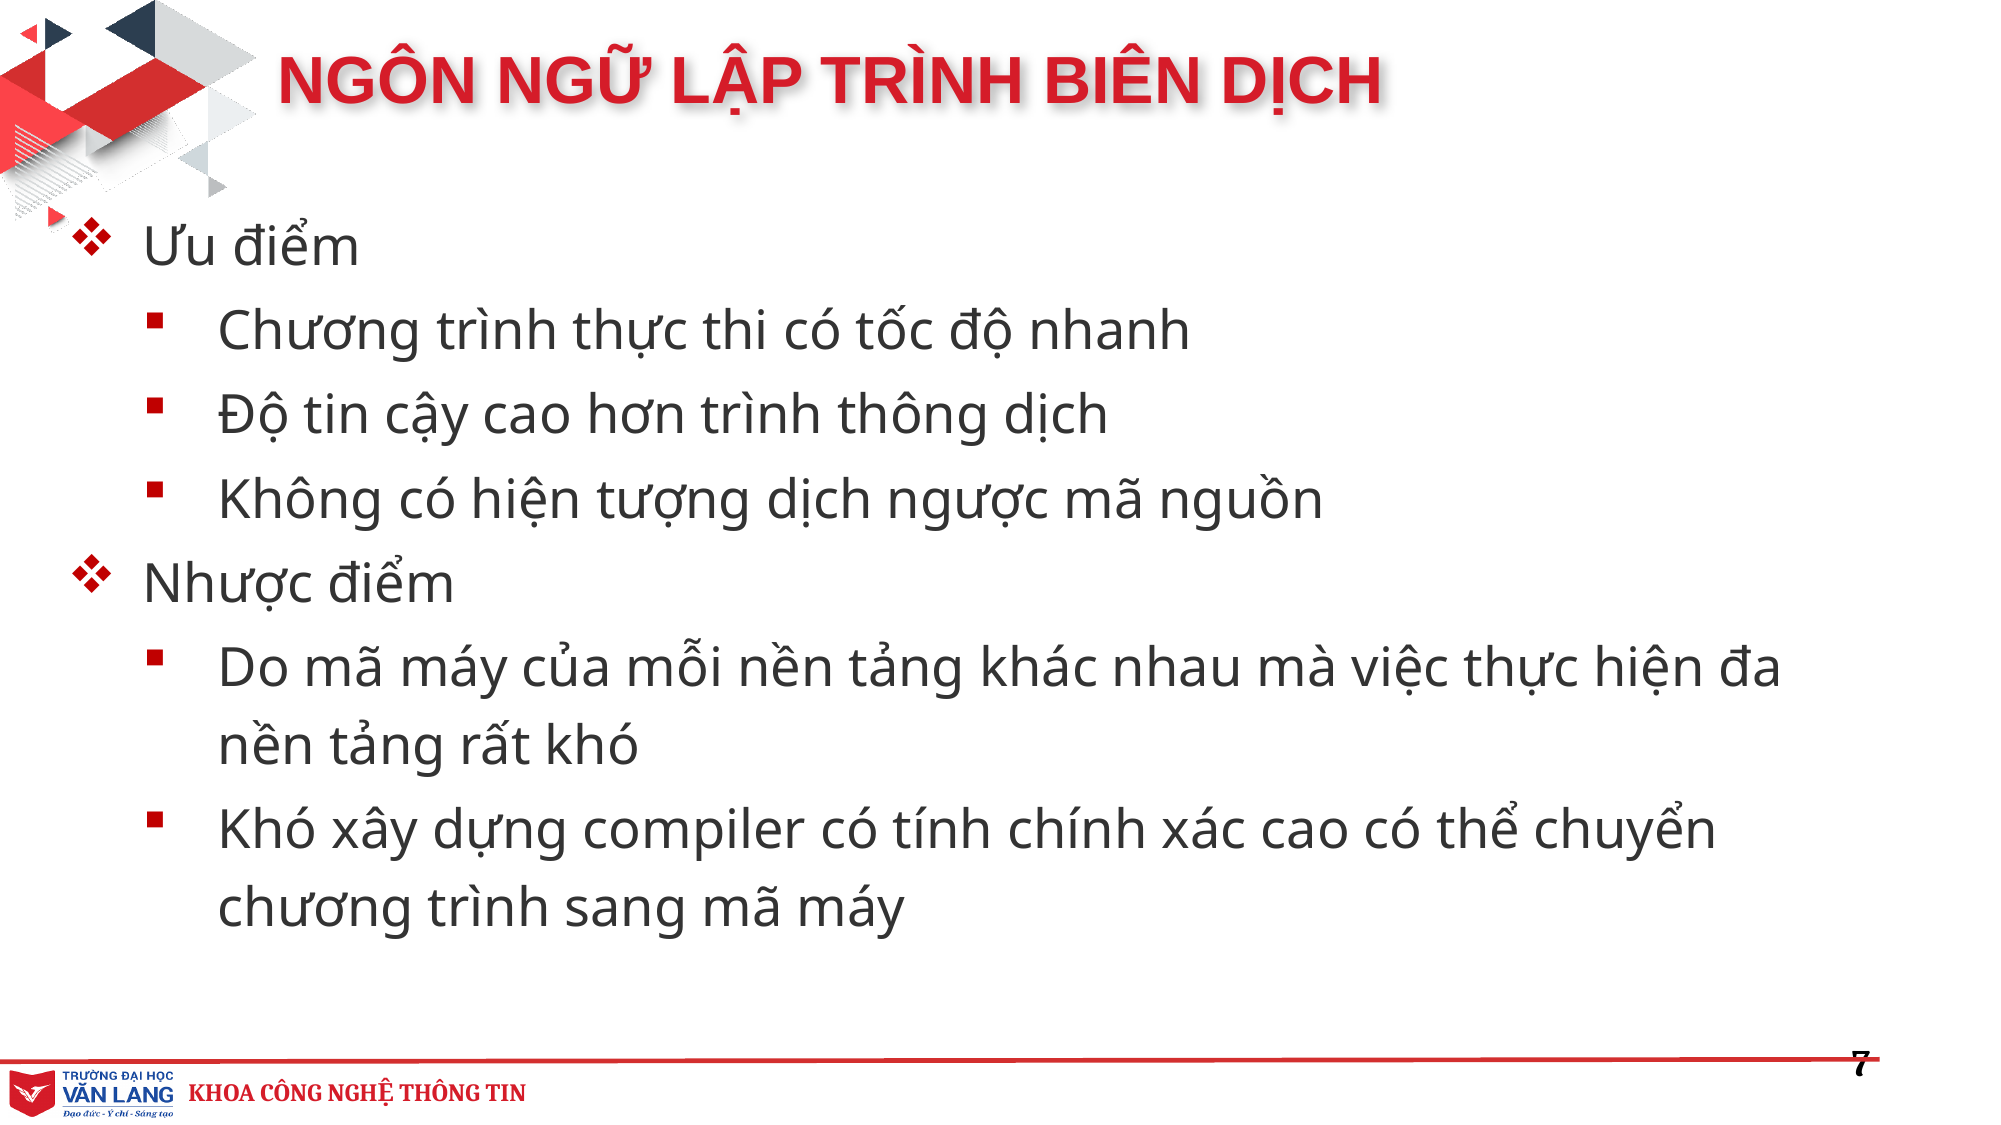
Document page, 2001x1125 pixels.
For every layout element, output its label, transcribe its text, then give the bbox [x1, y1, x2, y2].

picture [8, 1069, 173, 1118]
text_box NGÔN NGỮ LẬP TRÌNH BIÊN DỊCH [262, 29, 1947, 125]
picture [0, 0, 256, 233]
text_box Ưu điểm Chương trình thực thi có tốc độ nhanh Độ tin cậy cao hơn trình thông dịch Không có hiện tượng dịch ngược mã nguồn Nhược điểm Do mã máy của mỗi nền tảng khác nhau mà việc thực hiện đa nền tảng rất khó Khó xây dựng compiler có tính chính xác cao có thể chuyển chương trình sang mã máy [52, 190, 1903, 945]
